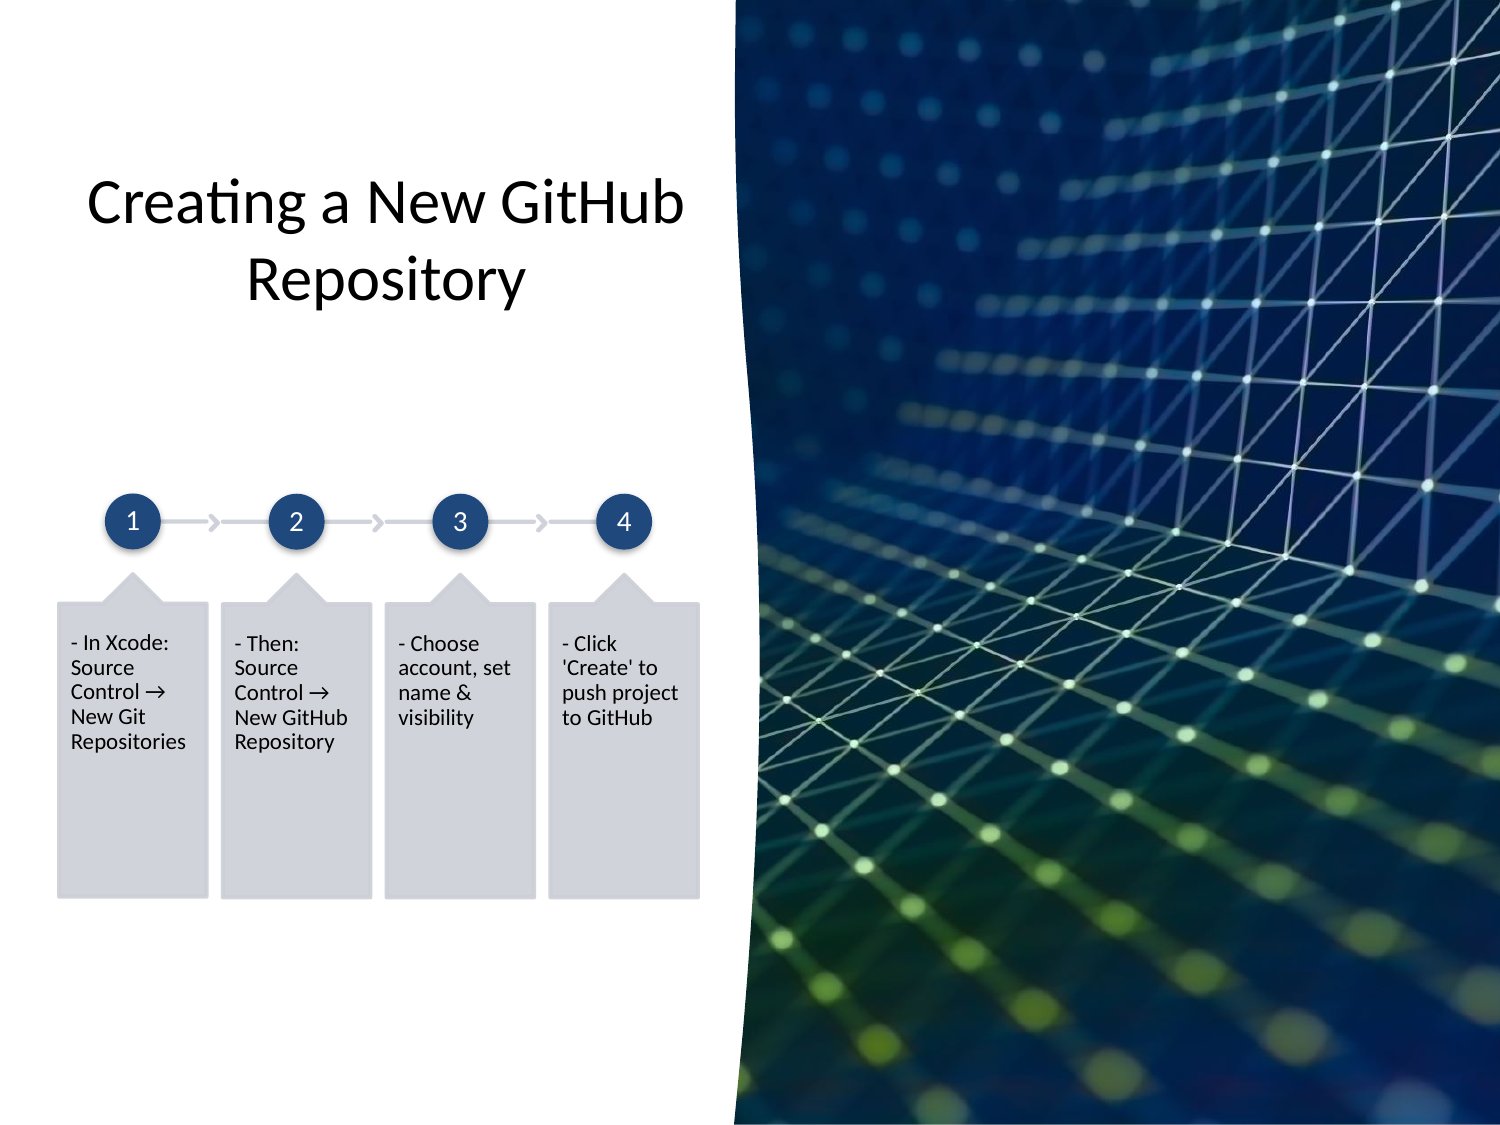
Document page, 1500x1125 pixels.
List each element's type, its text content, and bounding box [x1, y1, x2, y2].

picture [769, 1120, 788, 1125]
picture [733, 0, 1500, 1125]
title Creating a New GitHub Repository [59, 53, 715, 322]
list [58, 374, 715, 1019]
